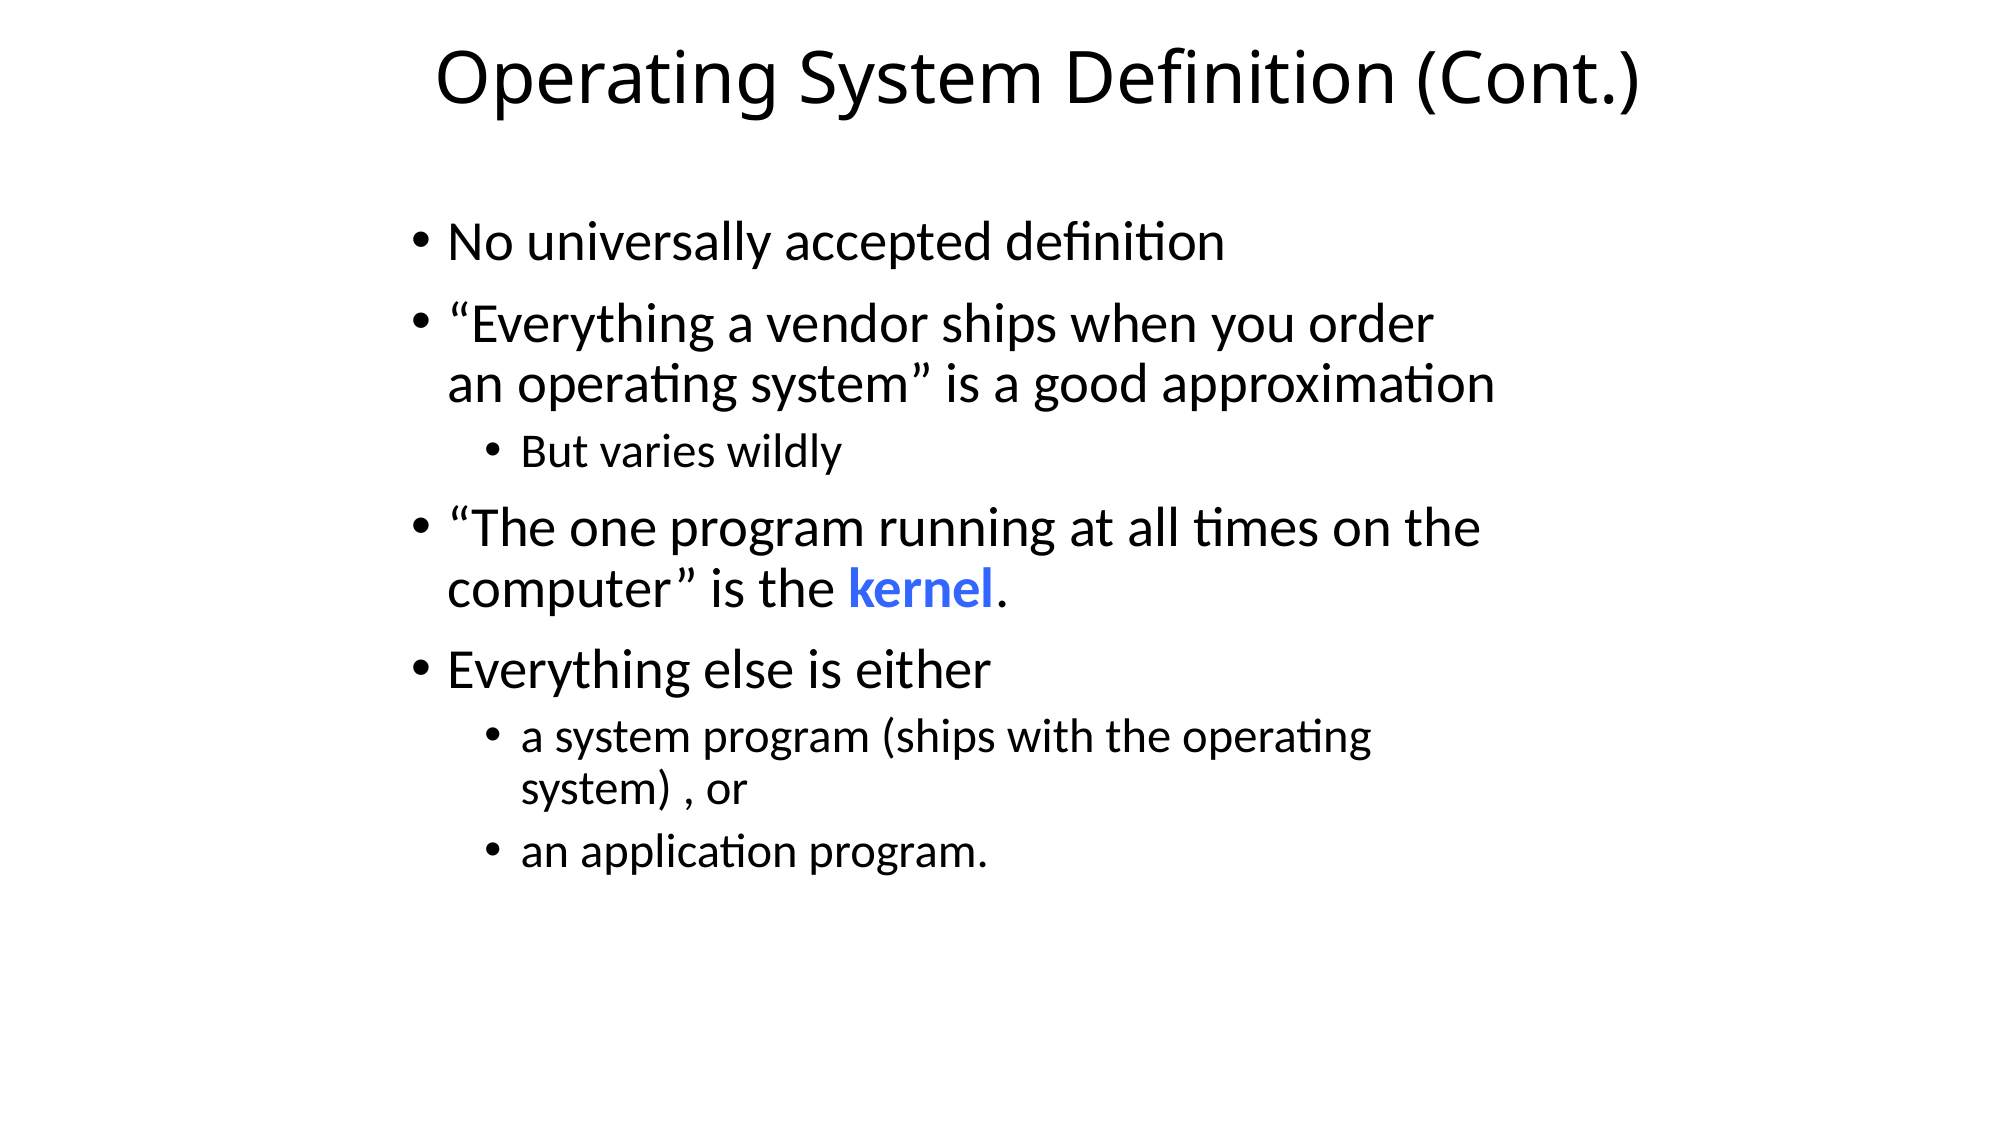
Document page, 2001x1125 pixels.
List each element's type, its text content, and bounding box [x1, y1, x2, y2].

list No universally accepted definition “Everything a vendor ships when you order an operating system” is a good approximation But varies wildly “The one program running at all times on the computer” is the kernel. Everything else is either a system program (ships with the operating system) , or an application program. [396, 204, 1514, 951]
title Operating System Definition (Cont.) [419, 32, 1736, 128]
